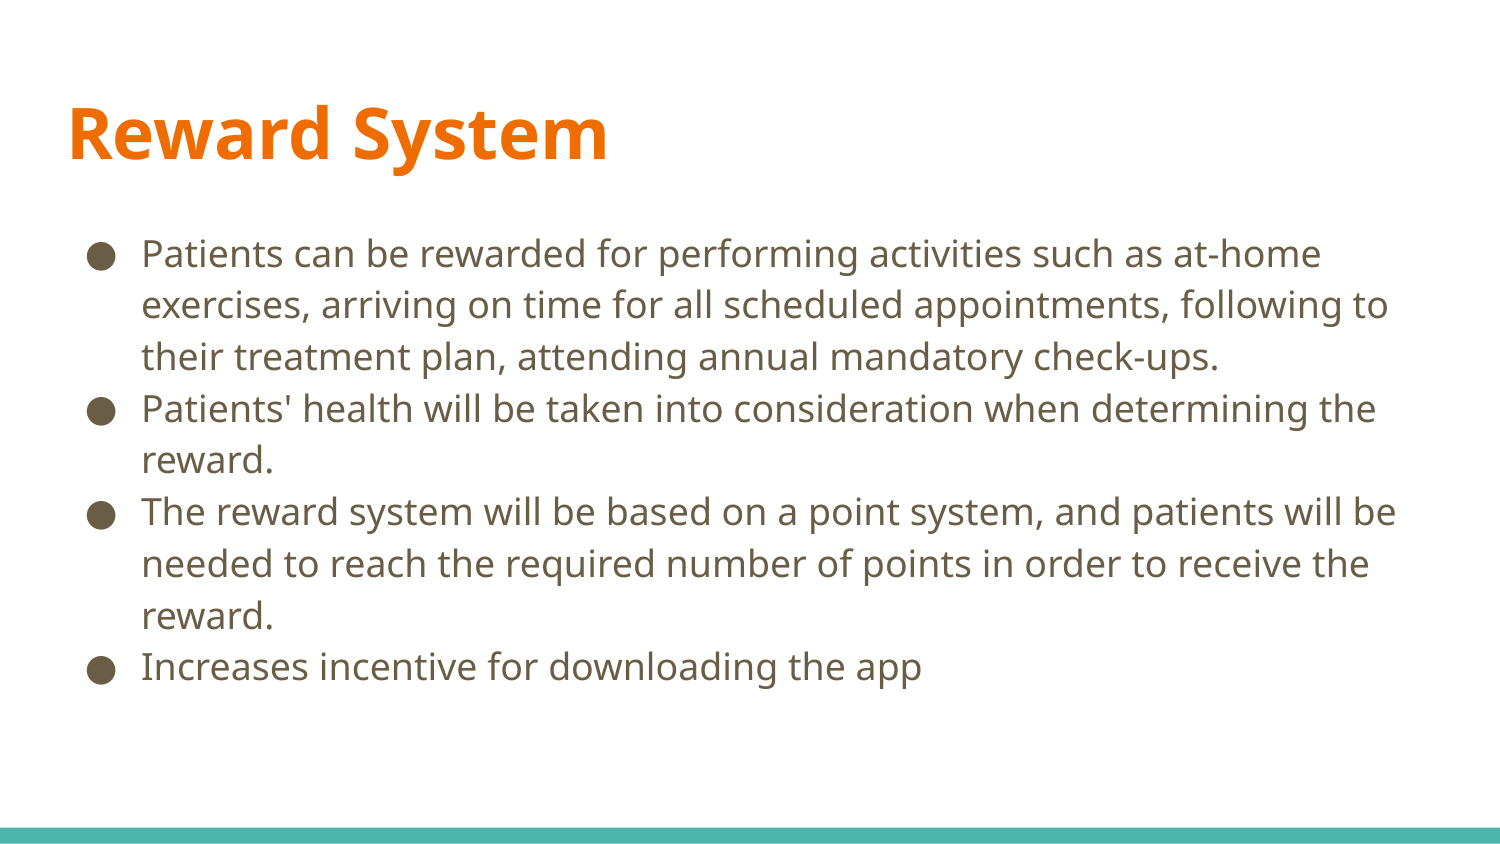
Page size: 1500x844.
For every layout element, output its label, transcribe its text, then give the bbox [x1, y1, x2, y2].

list Patients can be rewarded for performing activities such as at-home exercises, arriving on time for all scheduled appointments, following to their treatment plan, attending annual mandatory check-ups. Patients' health will be taken into consideration when determining the reward. The reward system will be based on a point system, and patients will be needed to reach the required number of points in order to receive the reward. Increases incentive for downloading the app [51, 207, 1449, 750]
title Reward System [51, 72, 1449, 189]
